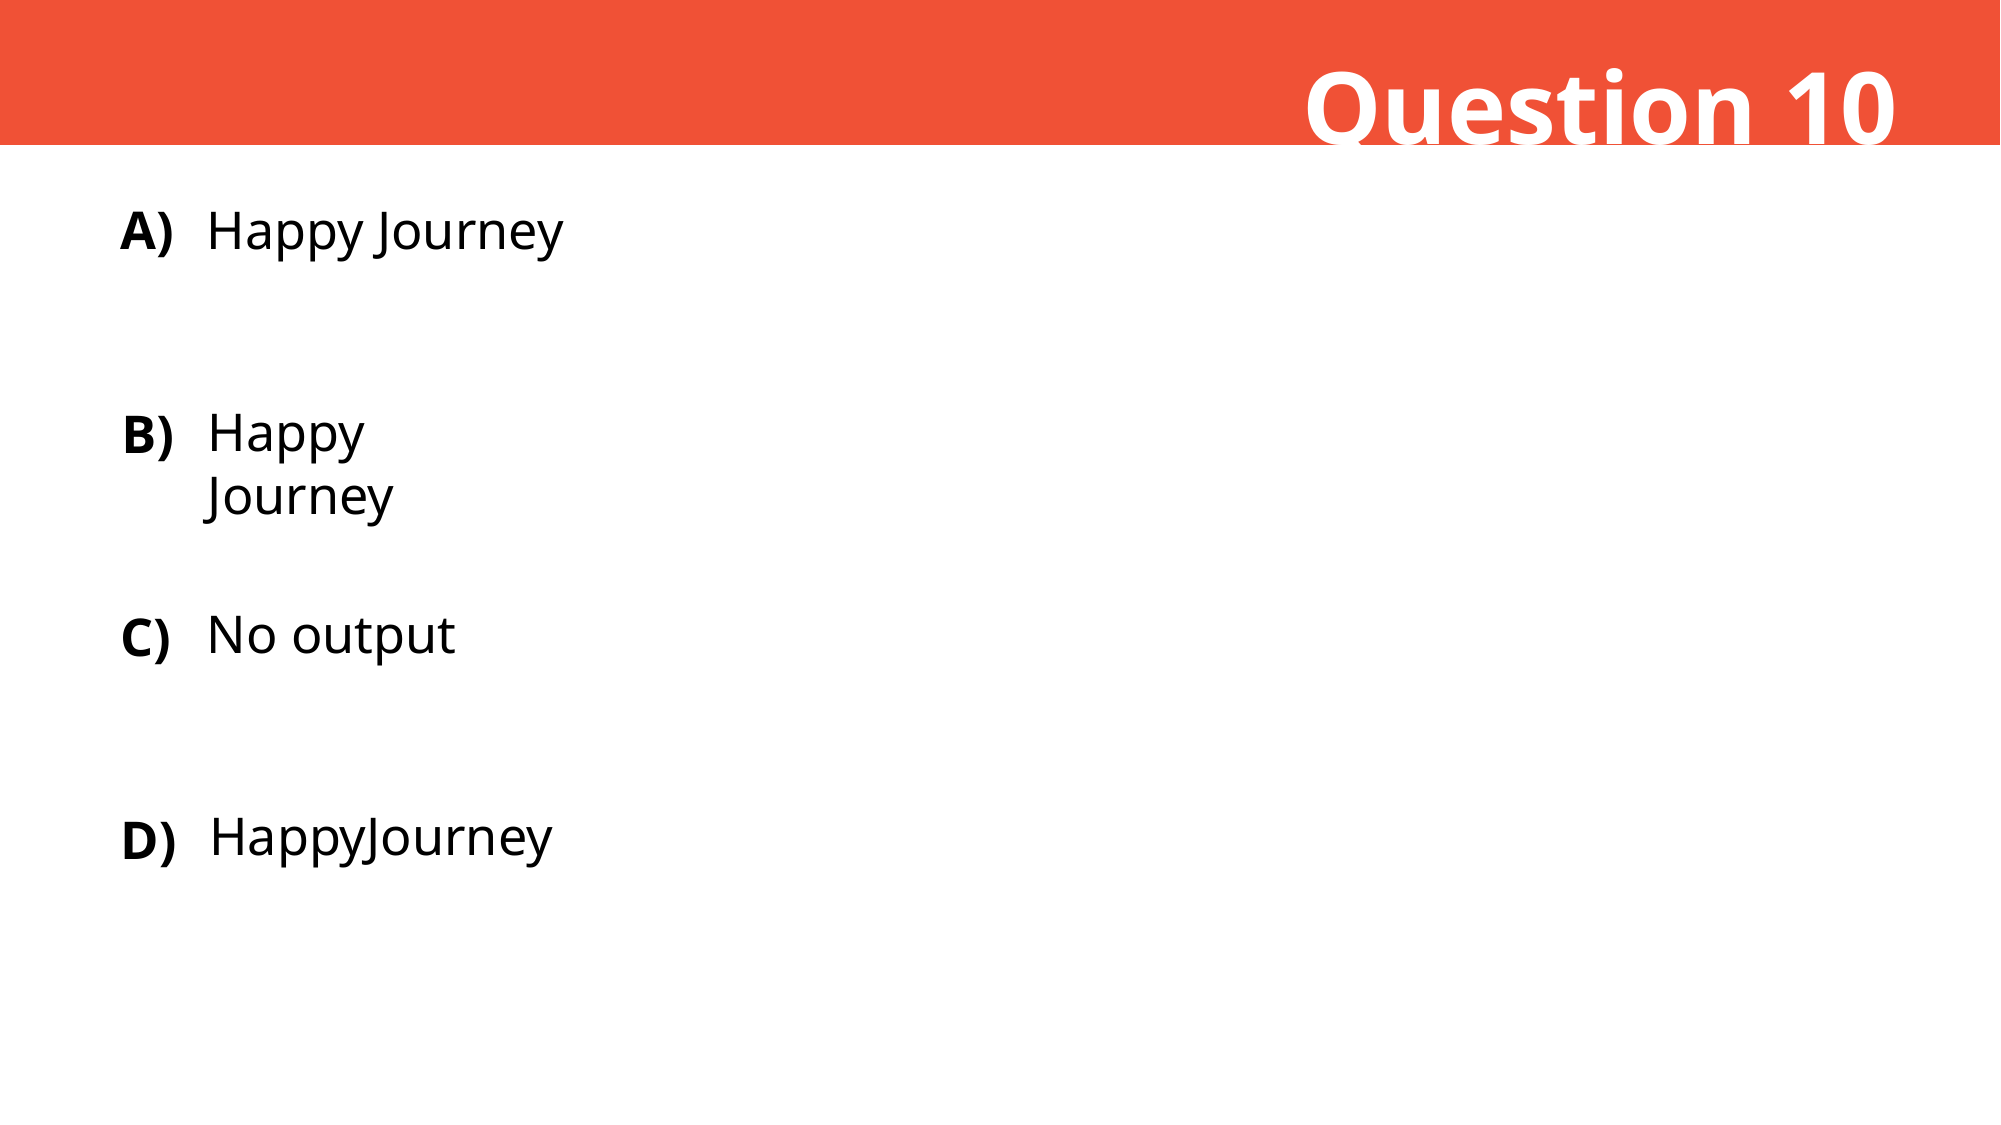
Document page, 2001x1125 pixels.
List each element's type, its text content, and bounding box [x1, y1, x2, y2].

text_box [0, 0, 2000, 147]
text_box A) [105, 190, 193, 268]
text_box Happy Journey [193, 190, 1914, 268]
text_box Question 10 [638, 37, 1914, 173]
text_box C) [105, 596, 193, 674]
text_box HappyJourney [194, 795, 1916, 873]
text_box D) [105, 799, 195, 878]
text_box B) [106, 393, 195, 471]
text_box No output [191, 593, 1914, 672]
text_box Happy Journey [192, 392, 1915, 533]
